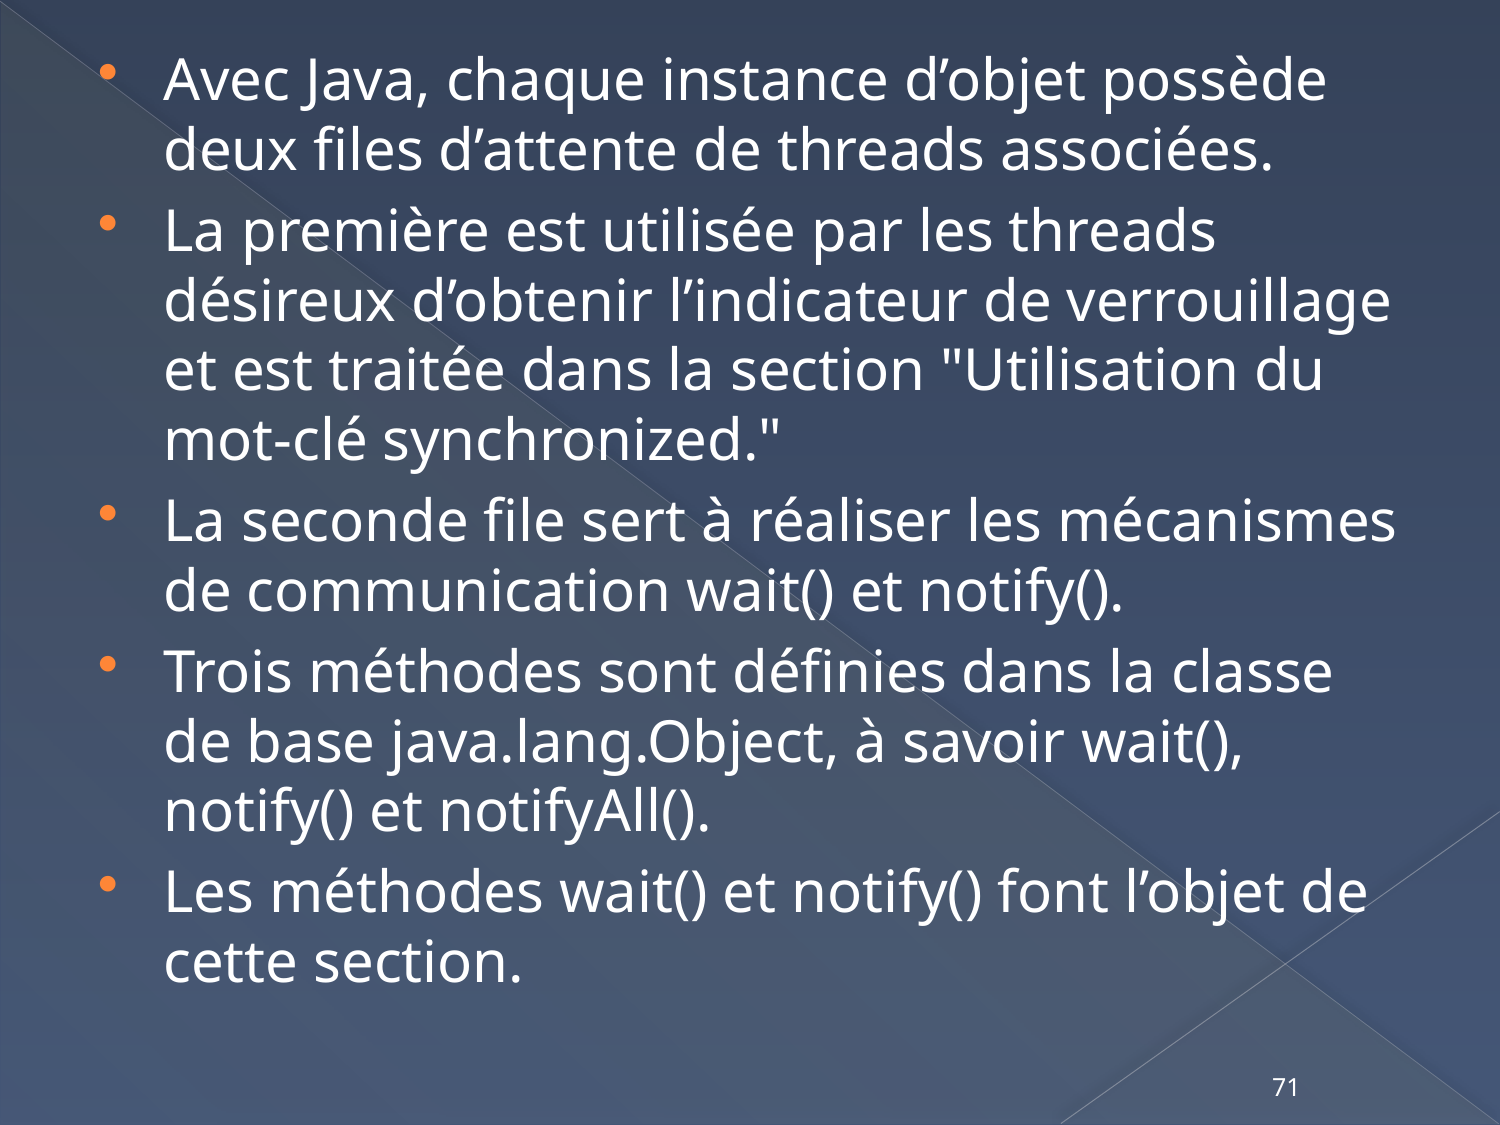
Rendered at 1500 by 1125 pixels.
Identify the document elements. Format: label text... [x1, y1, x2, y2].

list Avec Java, chaque instance d’objet possède deux files d’attente de threads associées. La première est utilisée par les threads désireux d’obtenir l’indicateur de verrouillage et est traitée dans la section "Utilisation du mot-clé synchronized." La seconde file sert à réaliser les mécanismes de communication wait() et notify(). Trois méthodes sont définies dans la classe de base java.lang.Object, à savoir wait(), notify() et notifyAll(). Les méthodes wait() et notify() font l’objet de cette section. [75, 35, 1425, 1059]
slide_number 71 [1245, 1063, 1328, 1113]
